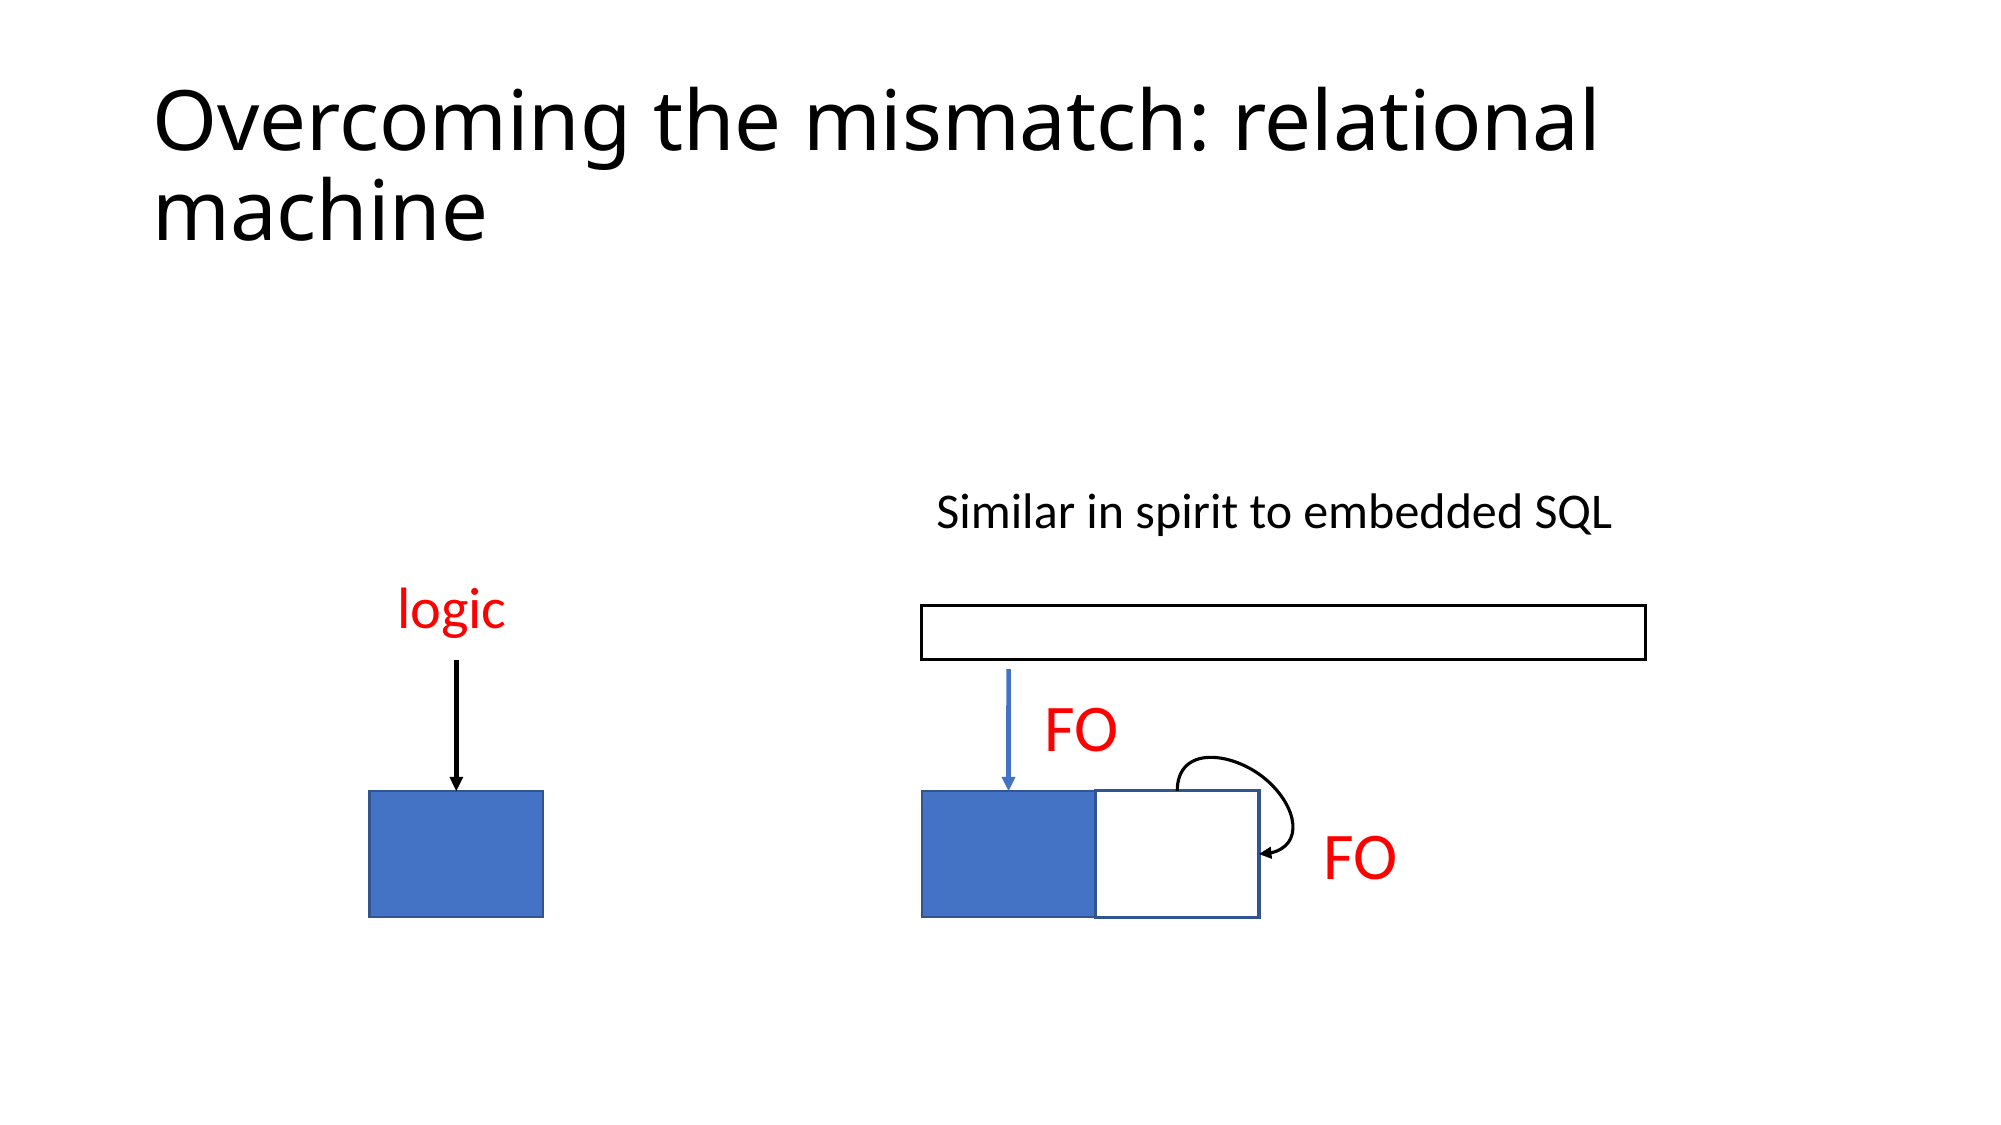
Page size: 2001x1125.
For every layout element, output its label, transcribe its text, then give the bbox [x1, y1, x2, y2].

text_box [921, 604, 1646, 661]
text_box Similar in spirit to embedded SQL [921, 471, 1630, 547]
text_box [1094, 790, 1260, 918]
text_box FO [1029, 677, 1134, 773]
text_box FO [1308, 806, 1413, 901]
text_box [1186, 781, 1250, 864]
title Overcoming the mismatch: relational machine [137, 59, 1863, 278]
text_box [368, 790, 544, 918]
text_box [921, 790, 1094, 918]
text_box logic [382, 562, 522, 648]
